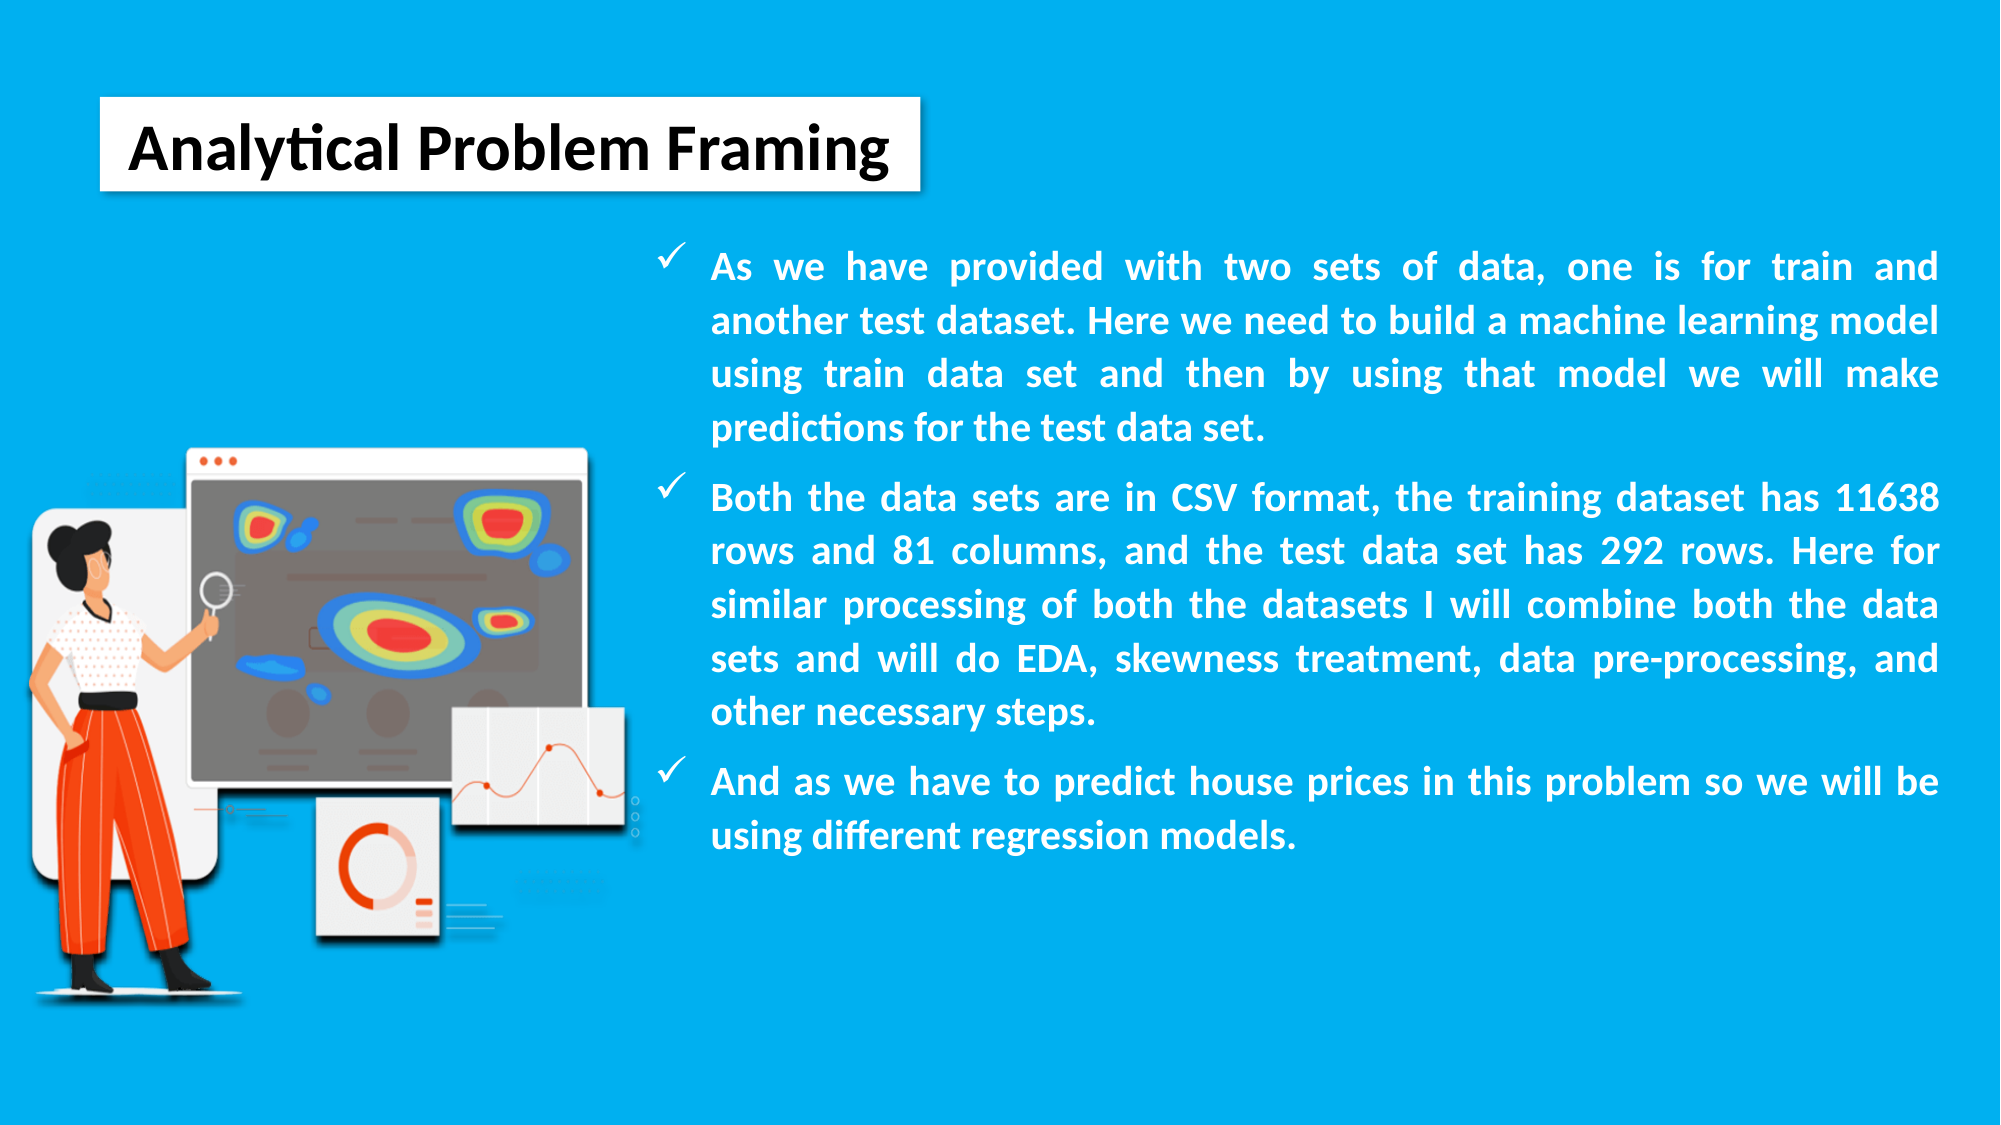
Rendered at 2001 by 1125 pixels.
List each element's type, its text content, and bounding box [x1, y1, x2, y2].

picture [30, 448, 625, 996]
text_box Analytical Problem Framing [99, 96, 921, 192]
text_box As we have provided with two sets of data, one is for train and another test dataset. Here we need to build a machine learning model using train data set and then by using that model we will make predictions for the test data set. Both the data sets are in CSV format, the training dataset has 11638 rows and 81 columns, and the test data set has 292 rows. Here for similar processing of both the datasets I will combine both the data sets and will do EDA, skewness treatment, data pre-processing, and other necessary steps. And as we have to predict house prices in this problem so we will be using different regression models. [639, 228, 1956, 865]
picture [316, 797, 440, 941]
